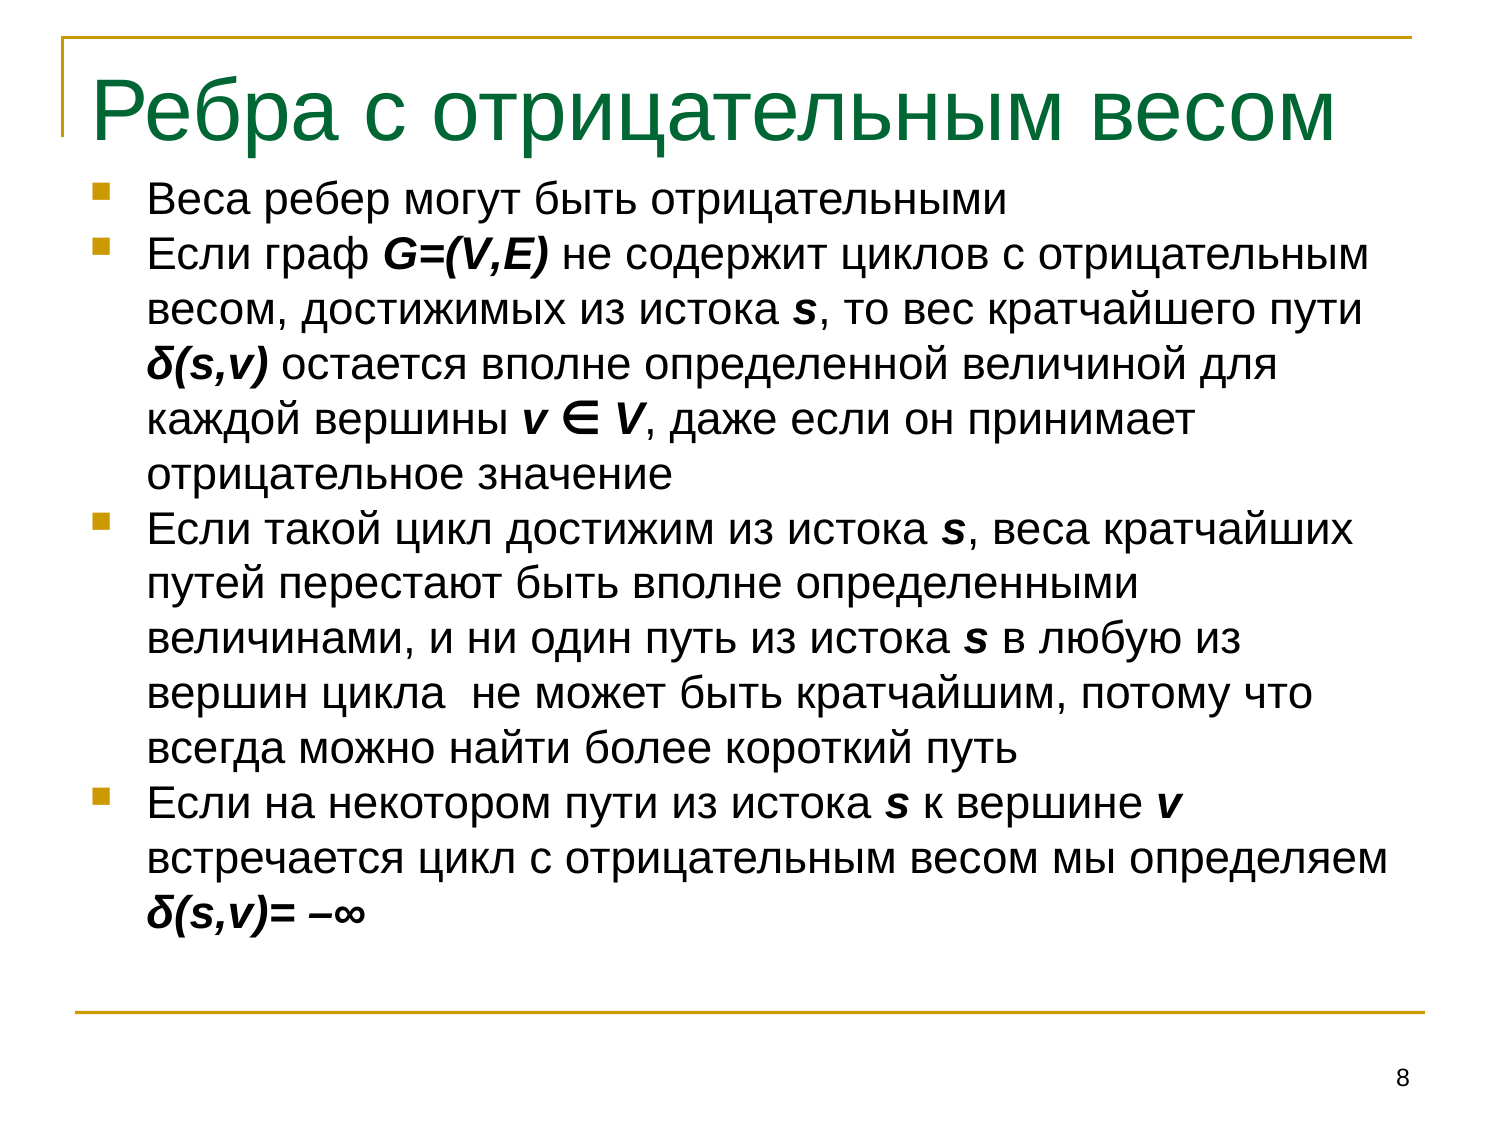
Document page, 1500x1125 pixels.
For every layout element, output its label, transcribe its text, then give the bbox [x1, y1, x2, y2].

title Ребра с отрицательным весом [74, 45, 1426, 160]
slide_number 8 [1074, 1023, 1426, 1100]
list Веса ребер могут быть отрицательными Если граф G=(V,E) не содержит циклов с отрицательным весом, достижимых из истока s, то вес кратчайшего пути δ(s,v) остается вполне определенной величиной для каждой вершины v ∈ V, даже если он принимает отрицательное значение Если такой цикл достижим из истока s, веса кратчайших путей перестают быть вполне определенными величинами, и ни один путь из истока s в любую из вершин цикла не может быть кратчайшим, потому что всегда можно найти более короткий путь Если на некотором пути из истока s к вершине v встречается цикл с отрицательным весом мы определяем δ(s,v)= –∞ [74, 160, 1426, 995]
